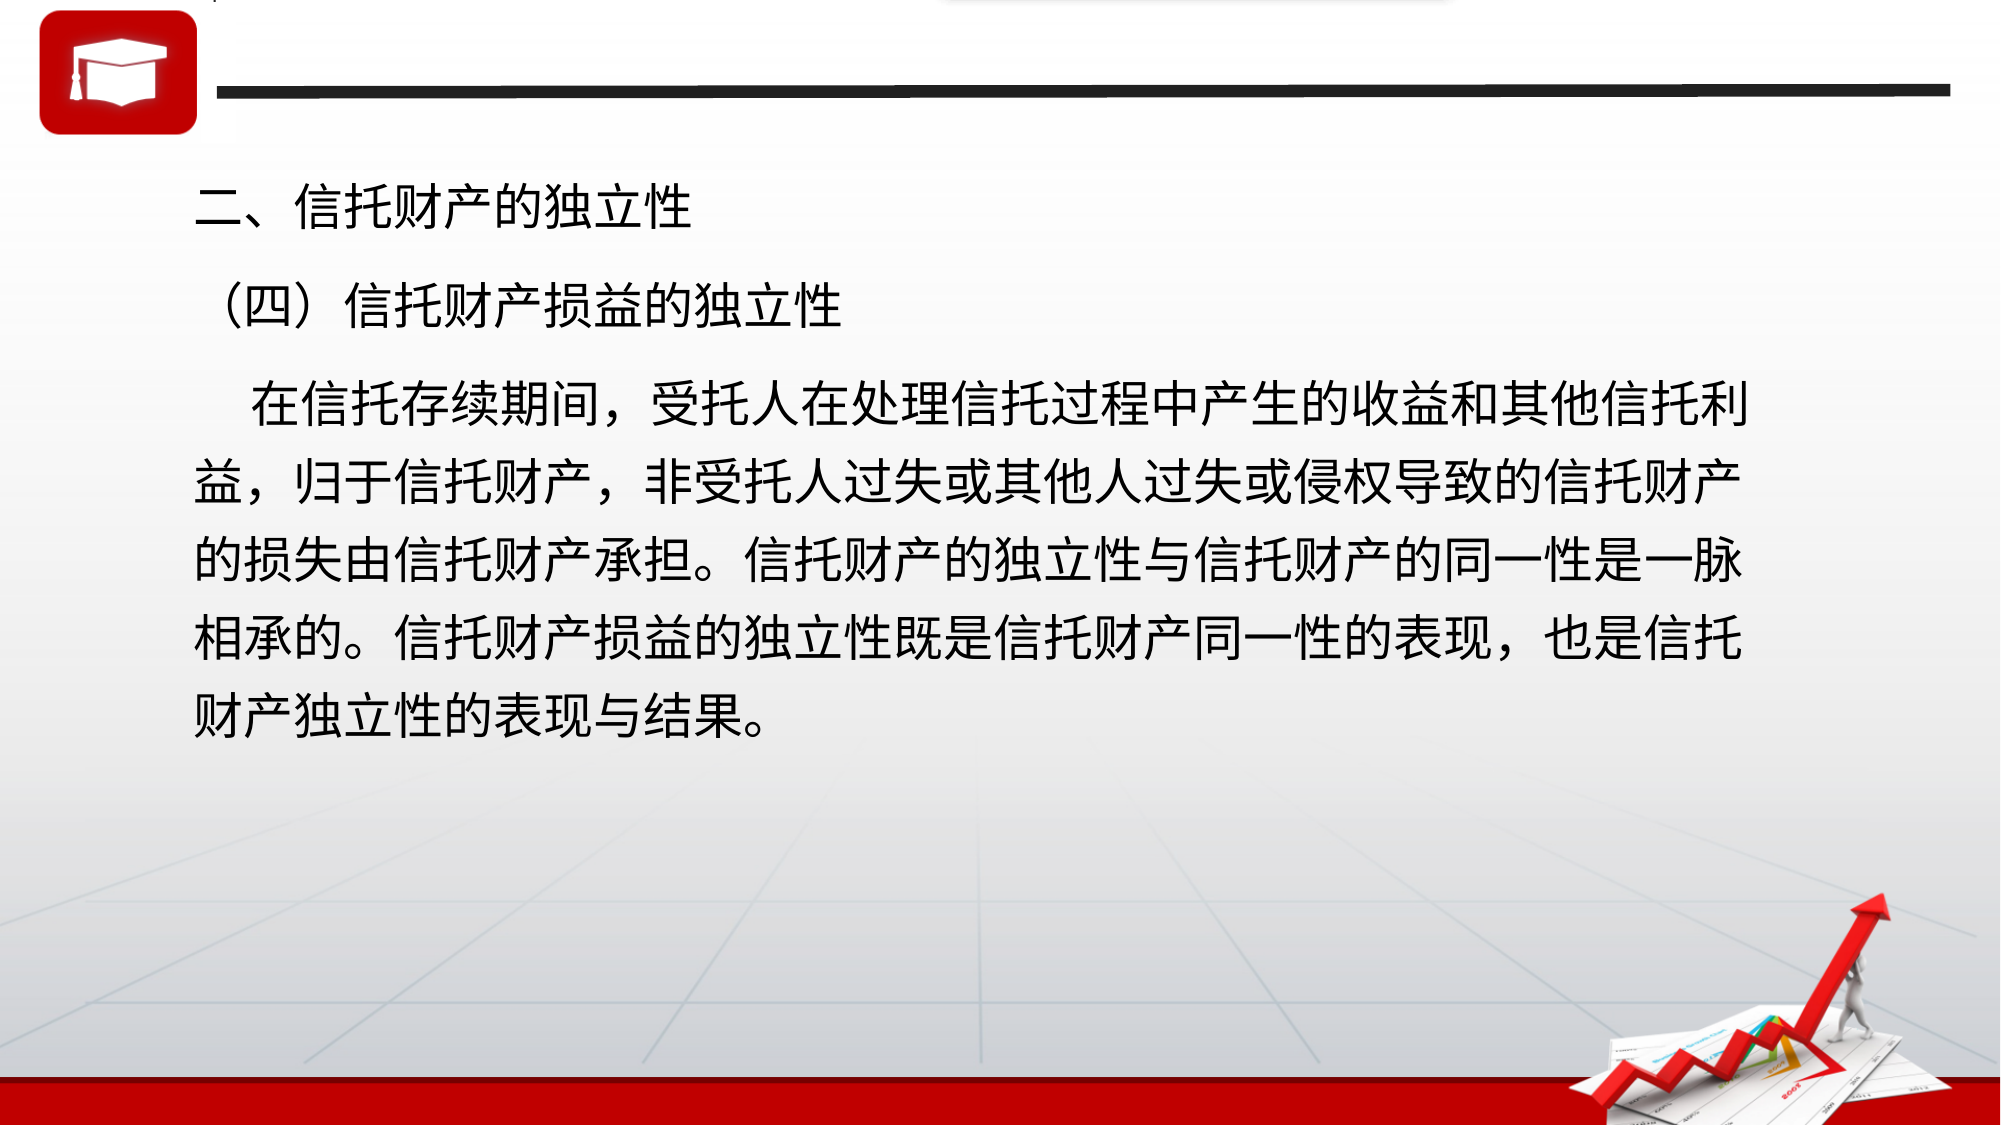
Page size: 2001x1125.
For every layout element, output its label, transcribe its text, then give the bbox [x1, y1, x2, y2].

picture [0, 0, 2001, 1125]
list 二、信托财产的独立性 （四）信托财产损益的独立性 在信托存续期间，受托人在处理信托过程中产生的收益和其他信托利益，归于信托财产，非受托人过失或其他人过失或侵权导致的信托财产的损失由信托财产承担。信托财产的独立性与信托财产的同一性是一脉相承的。信托财产损益的独立性既是信托财产同一性的表现，也是信托财产独立性的表现与结果。 [178, 149, 1790, 864]
